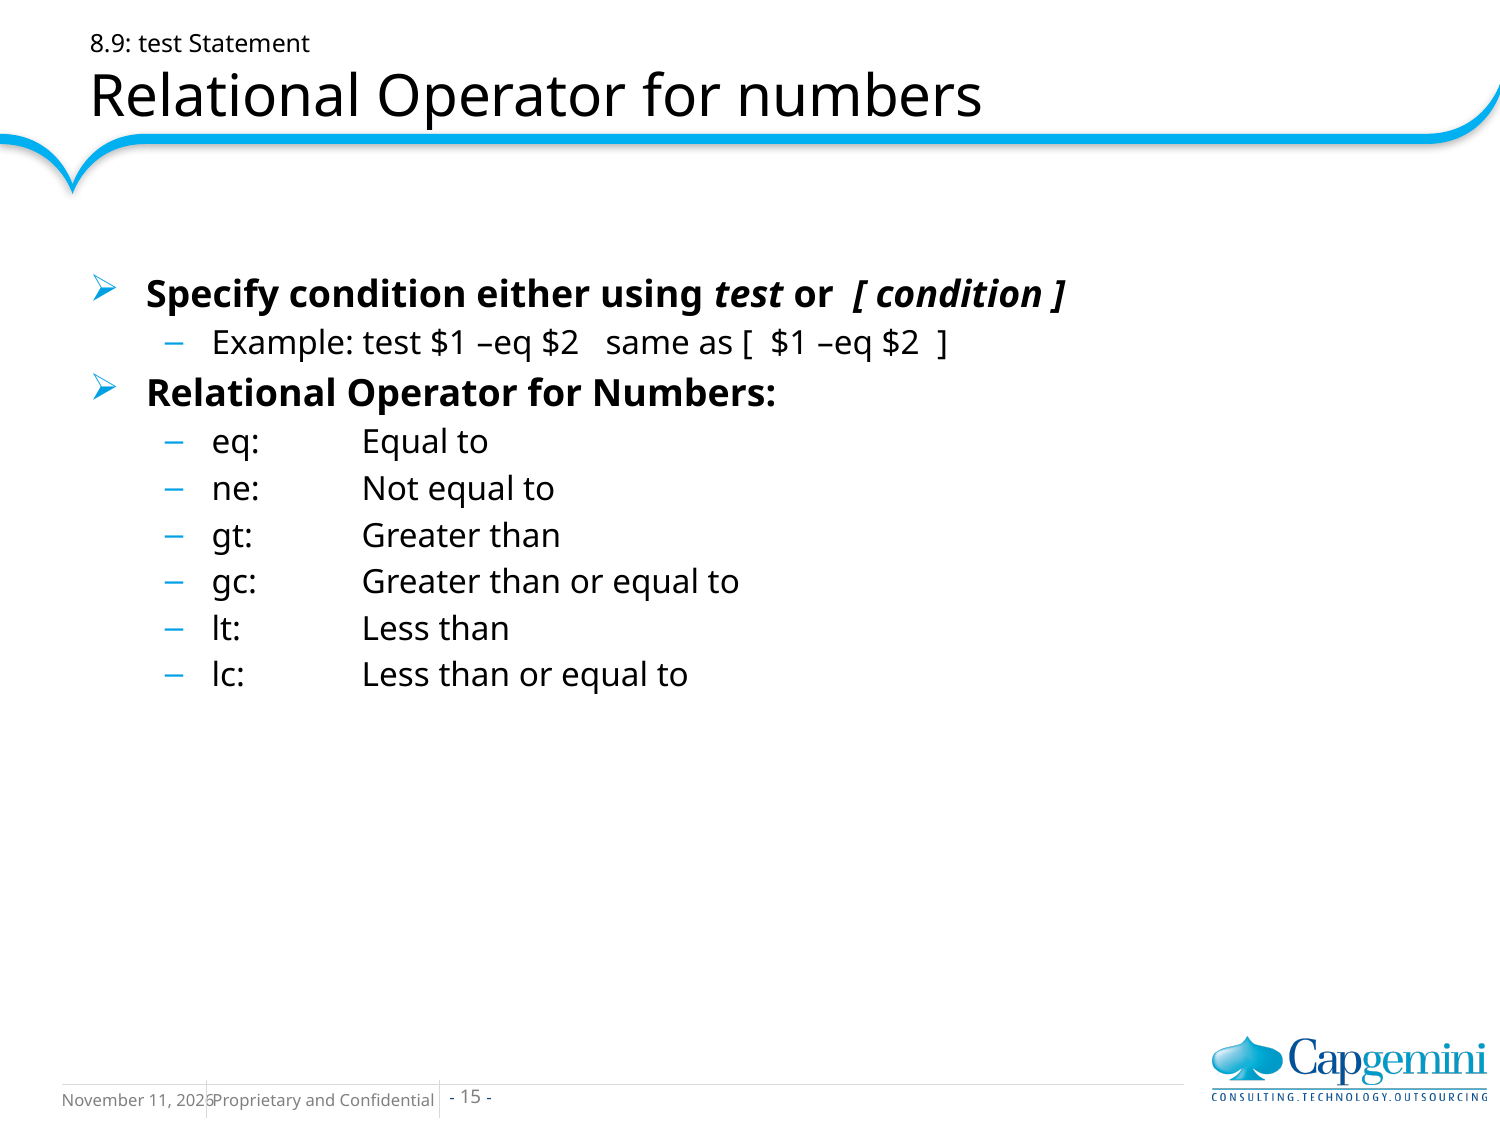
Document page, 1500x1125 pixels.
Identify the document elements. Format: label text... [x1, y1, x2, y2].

list Specify condition either using test or [ condition ] Example: test $1 –eq $2 same as [ $1 –eq $2 ] Relational Operator for Numbers: eq: Equal to ne: Not equal to gt: Greater than gc: Greater than or equal to lt: Less than lc: Less than or equal to [75, 262, 1425, 1005]
title 8.9: test Statement Relational Operator for numbers [75, 19, 1450, 137]
picture [1212, 1036, 1487, 1101]
